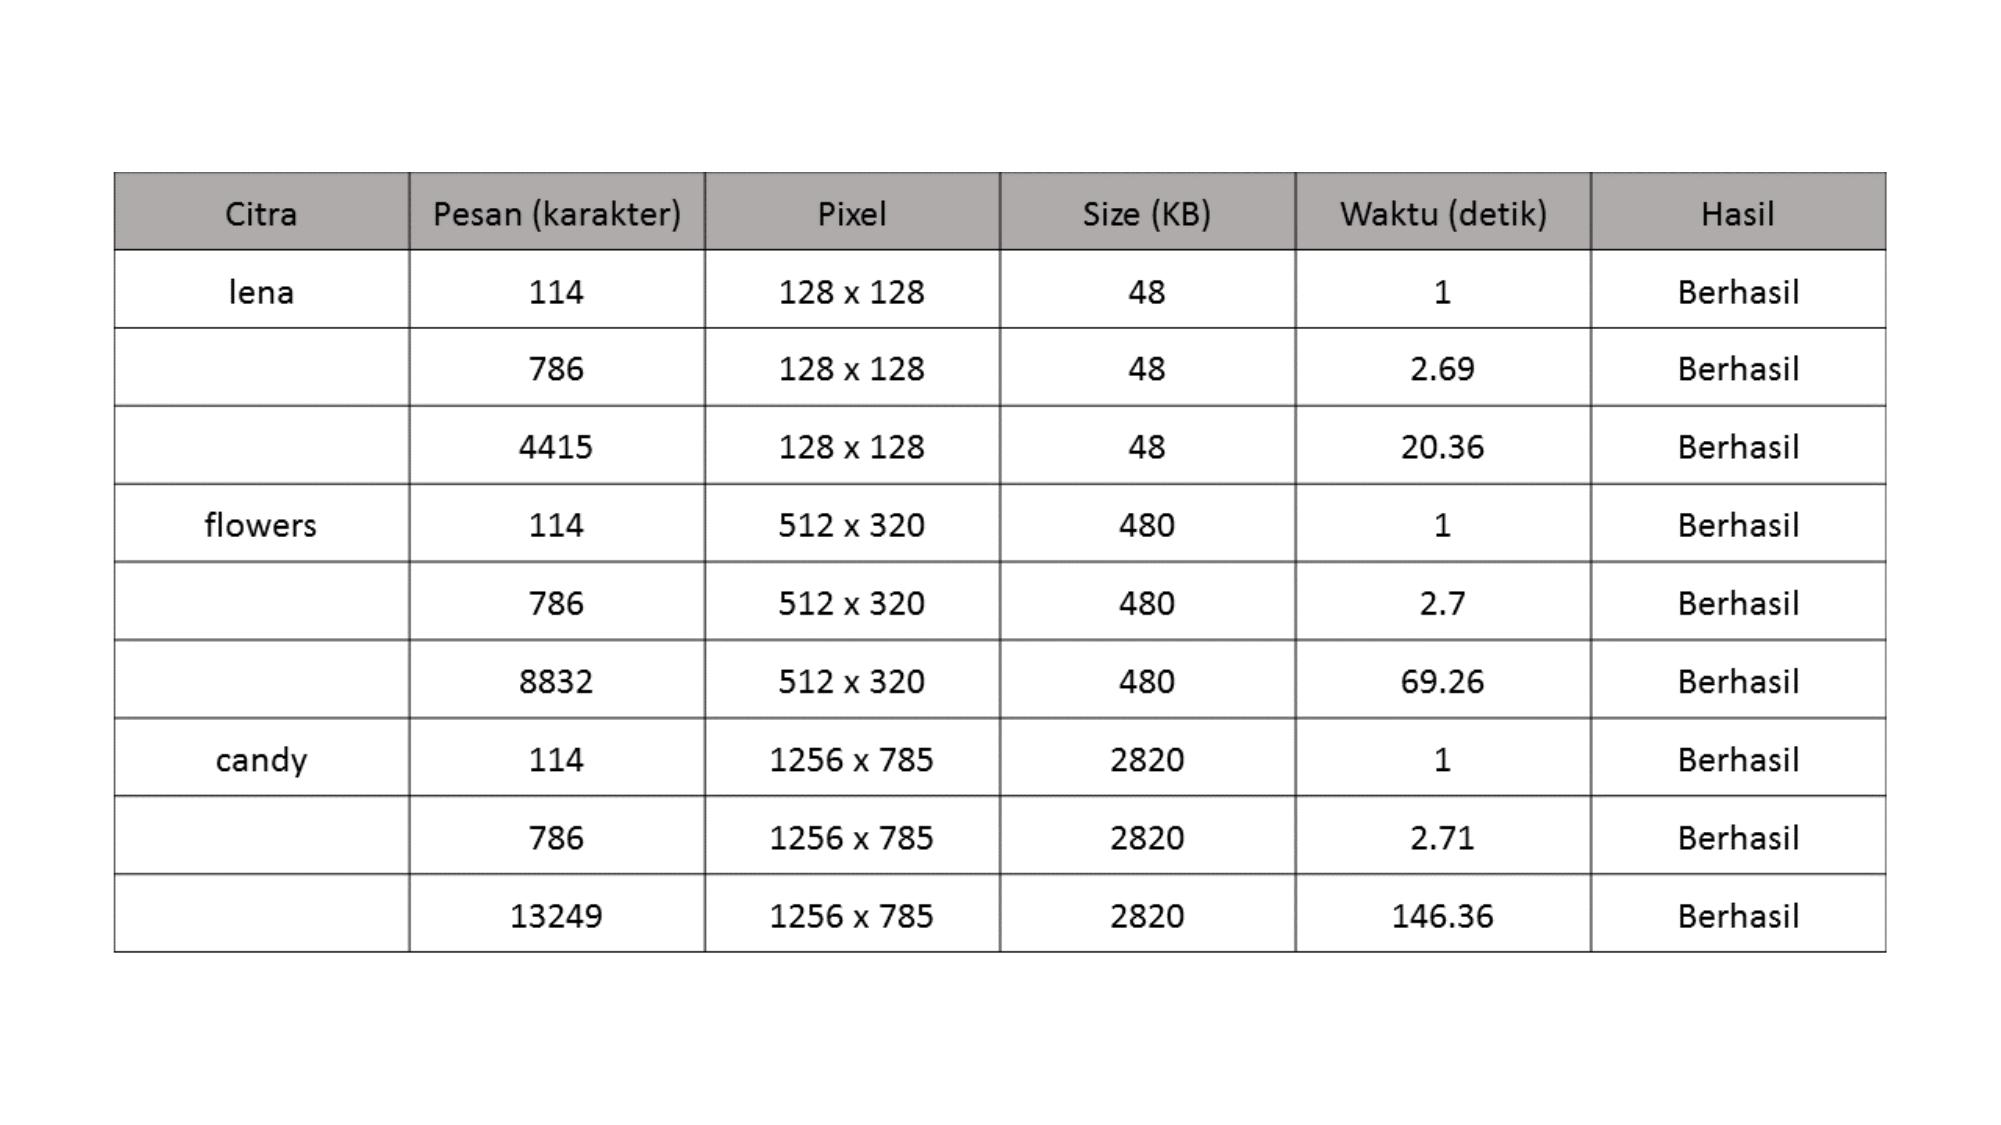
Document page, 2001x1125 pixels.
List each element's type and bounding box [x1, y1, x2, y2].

picture [111, 172, 1891, 955]
